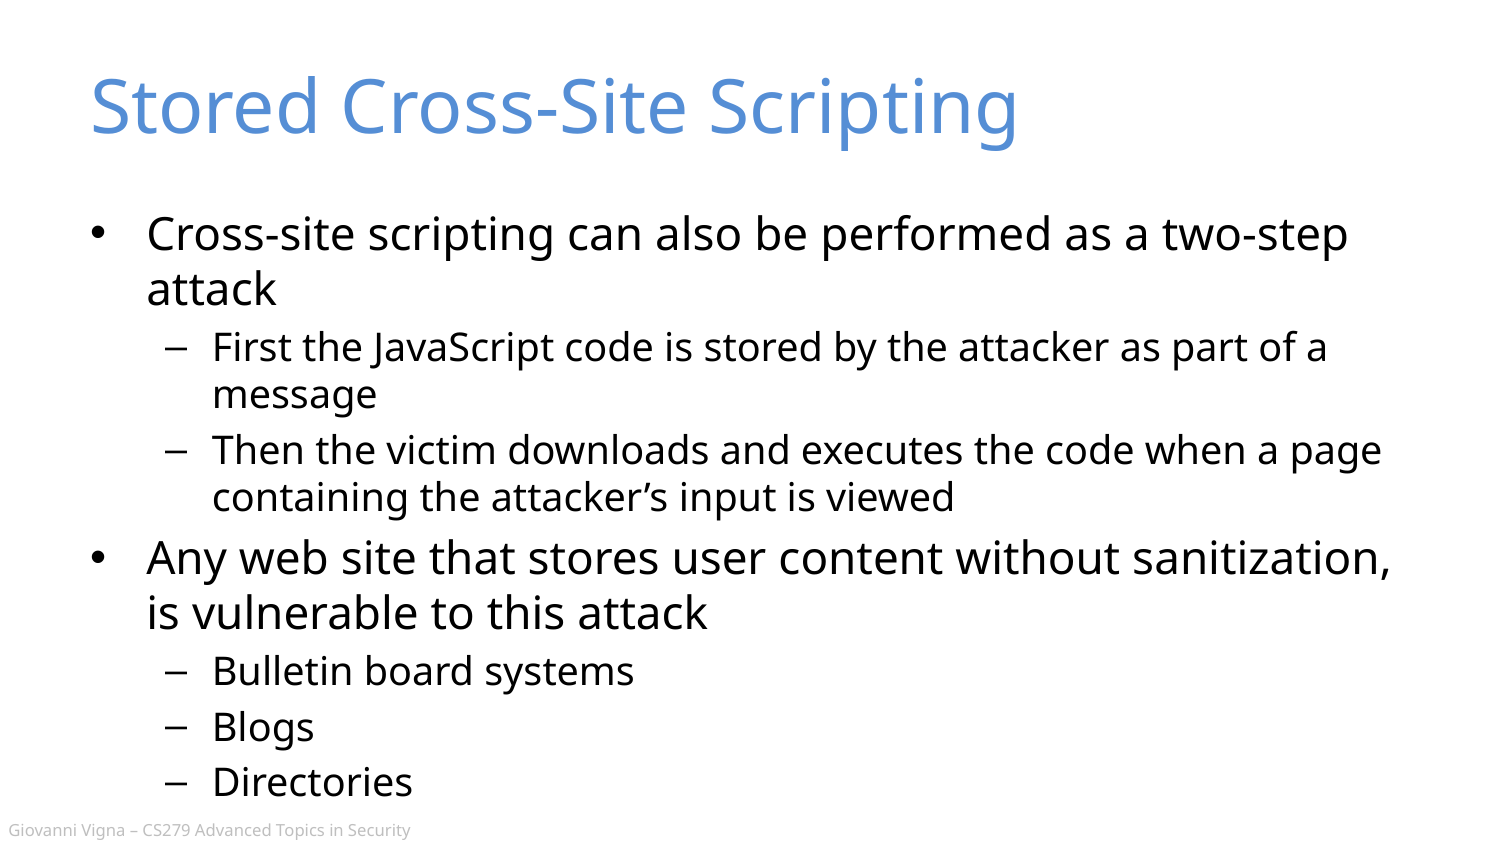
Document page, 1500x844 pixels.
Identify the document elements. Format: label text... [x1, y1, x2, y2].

list Cross-site scripting can also be performed as a two-step attack First the JavaScript code is stored by the attacker as part of a message Then the victim downloads and executes the code when a page containing the attacker’s input is viewed Any web site that stores user content without sanitization, is vulnerable to this attack Bulletin board systems Blogs Directories [75, 196, 1425, 813]
title Stored Cross-Site Scripting [75, 33, 1425, 175]
